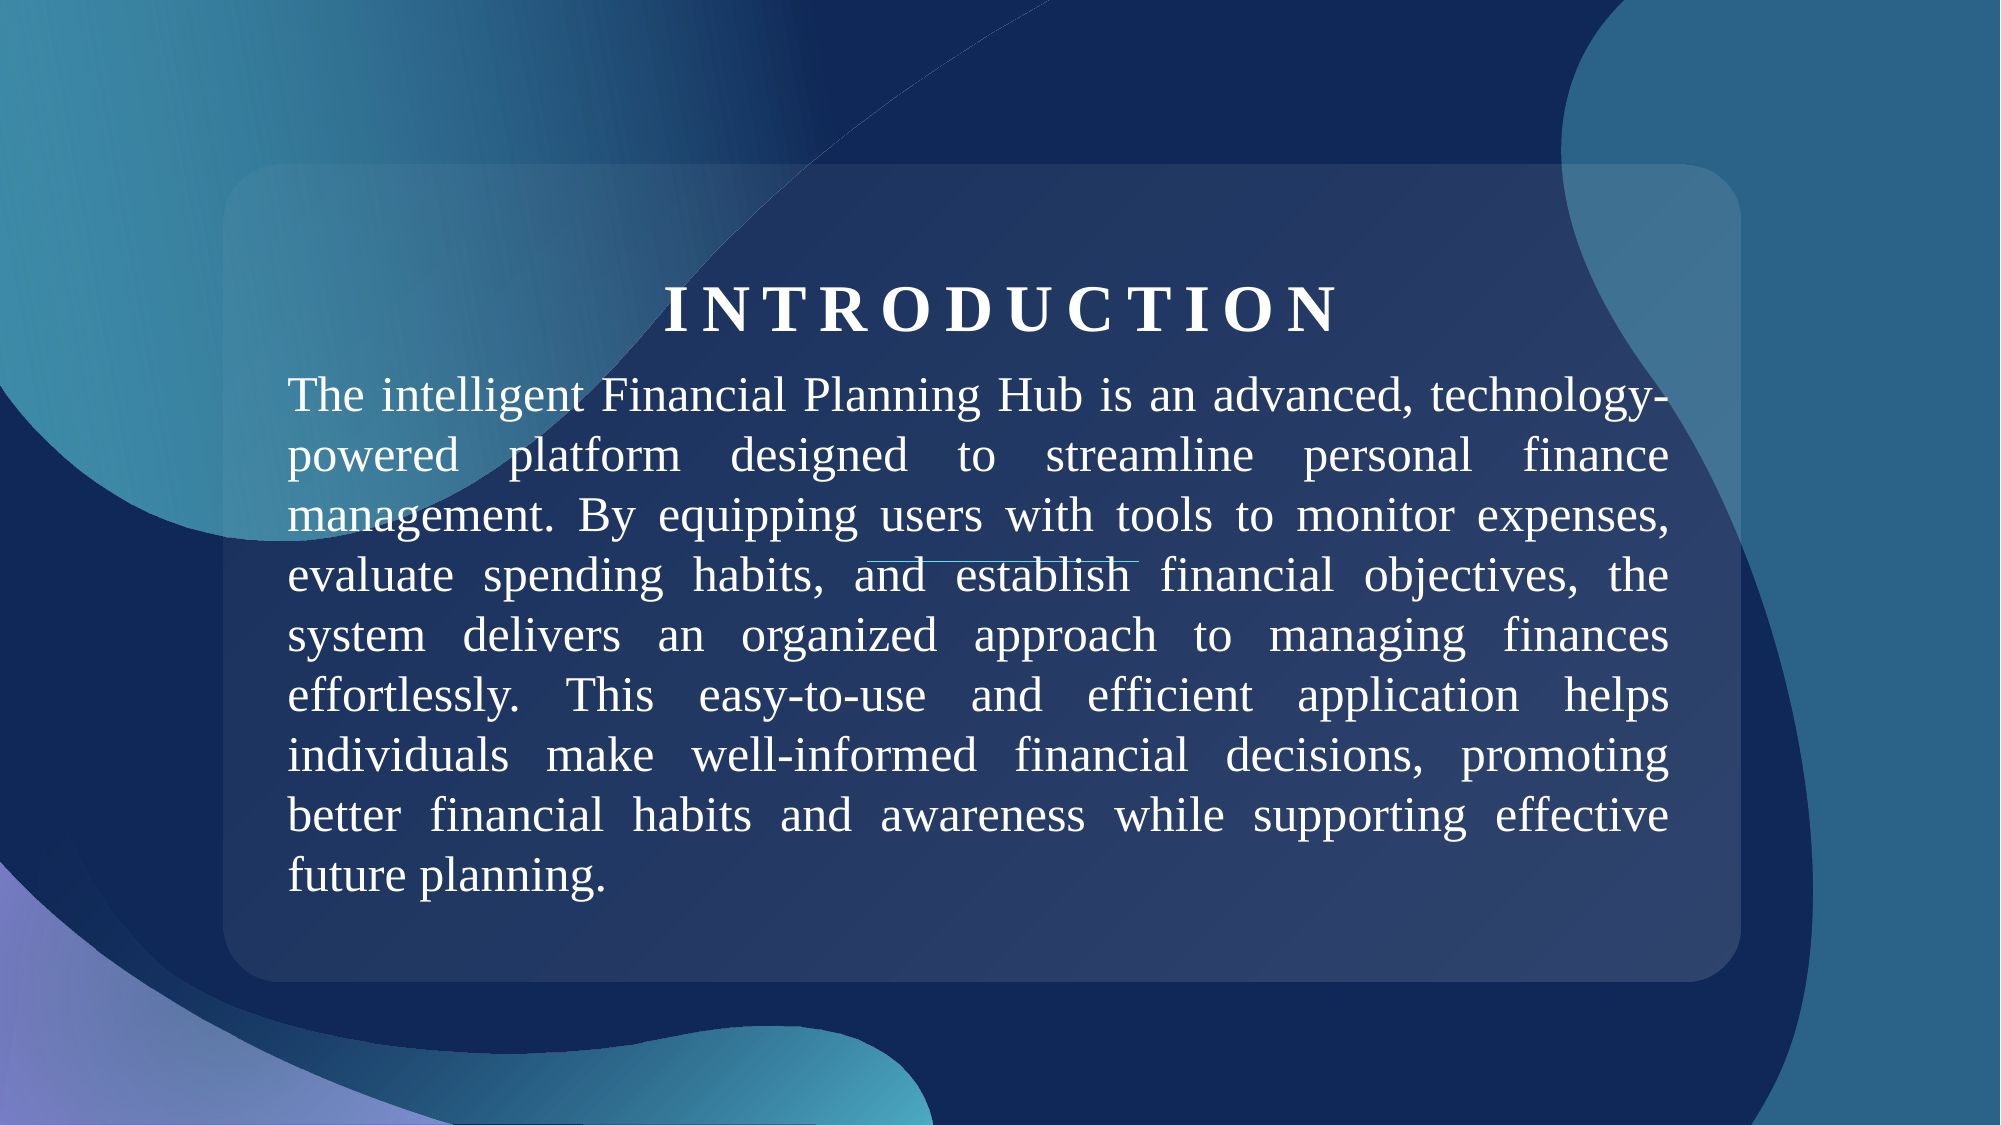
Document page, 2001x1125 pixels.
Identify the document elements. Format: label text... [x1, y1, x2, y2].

title INTRODUCTION [365, 207, 1635, 353]
subtitle The intelligent Financial Planning Hub is an advanced, technology-powered platform designed to streamline personal finance management. By equipping users with tools to monitor expenses, evaluate spending habits, and establish financial objectives, the system delivers an organized approach to managing finances effortlessly. This easy-to-use and efficient application helps individuals make well-informed financial decisions, promoting better financial habits and awareness while supporting effective future planning. [272, 353, 1686, 918]
